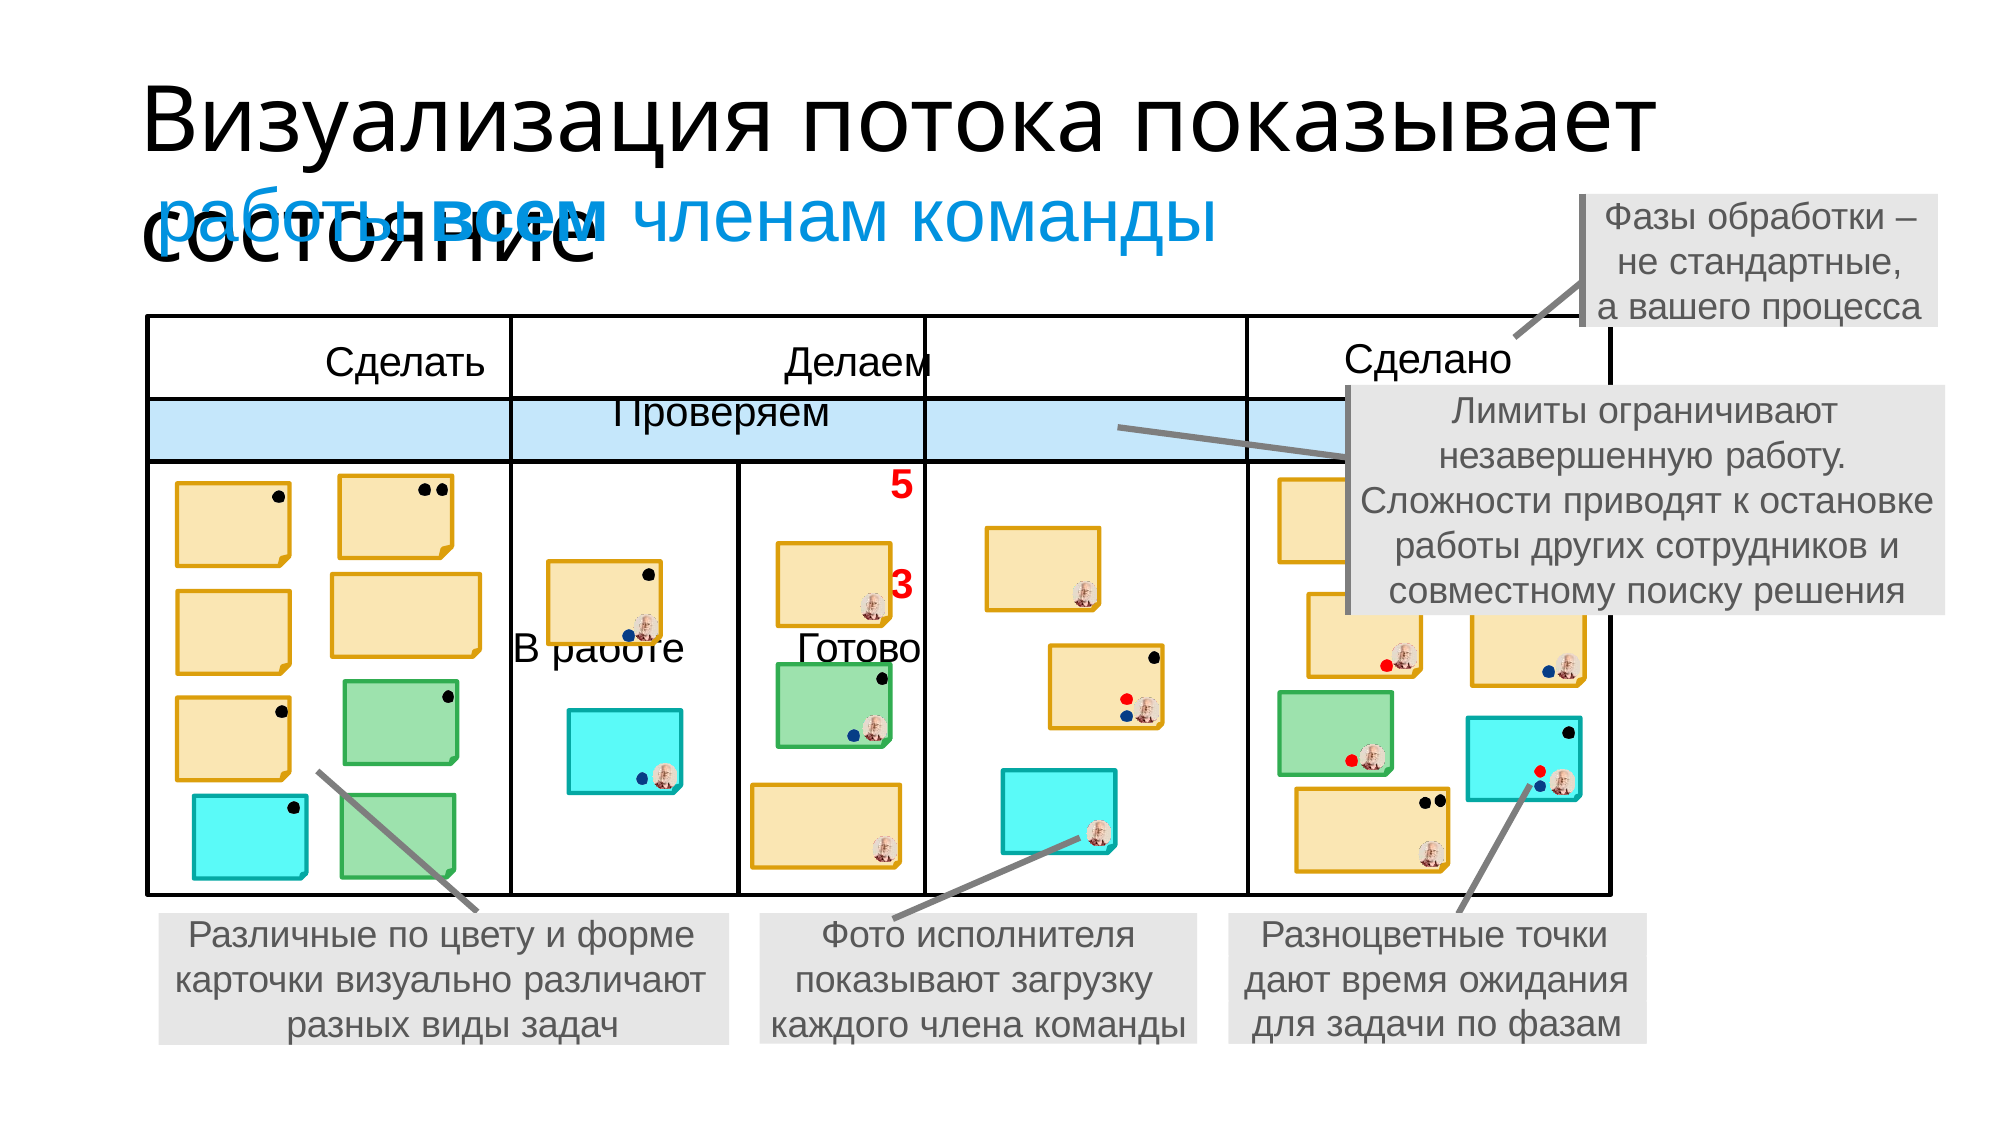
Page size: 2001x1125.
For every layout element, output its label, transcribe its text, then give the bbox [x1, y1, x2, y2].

title Визуализация потока показывает состояние [137, 57, 1863, 280]
text_box работы всем членам команды Сделать Делаем Проверяем 5 3 В работе Готово [154, 164, 1225, 313]
text_box Различные по цвету и форме карточки визуально различают разных виды задач [158, 913, 730, 1045]
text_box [1228, 781, 1647, 1044]
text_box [1114, 384, 1946, 616]
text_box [145, 396, 174, 897]
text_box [272, 483, 1580, 1044]
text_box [145, 313, 174, 396]
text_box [174, 190, 1938, 898]
